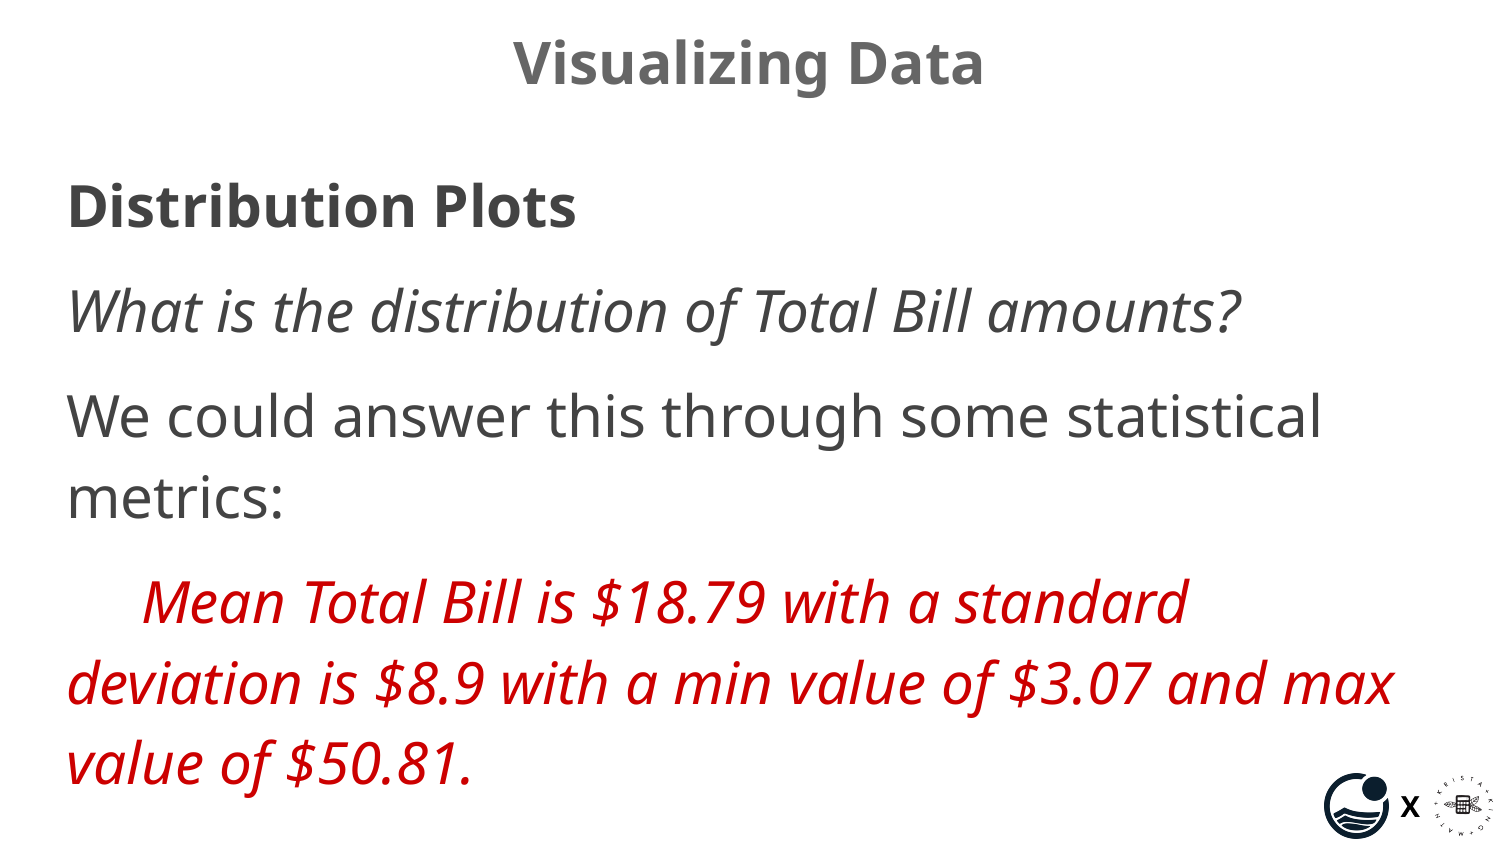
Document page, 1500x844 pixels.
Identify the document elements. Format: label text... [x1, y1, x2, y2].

list Distribution Plots What is the distribution of Total Bill amounts? We could answer this through some statistical metrics: Mean Total Bill is $18.79 with a standard deviation is $8.9 with a min value of $3.07 and max value of $50.81. [51, 143, 1449, 750]
picture [1430, 773, 1496, 839]
picture [1324, 773, 1389, 839]
text_box X [1393, 775, 1427, 837]
title Visualizing Data [51, 10, 1449, 105]
